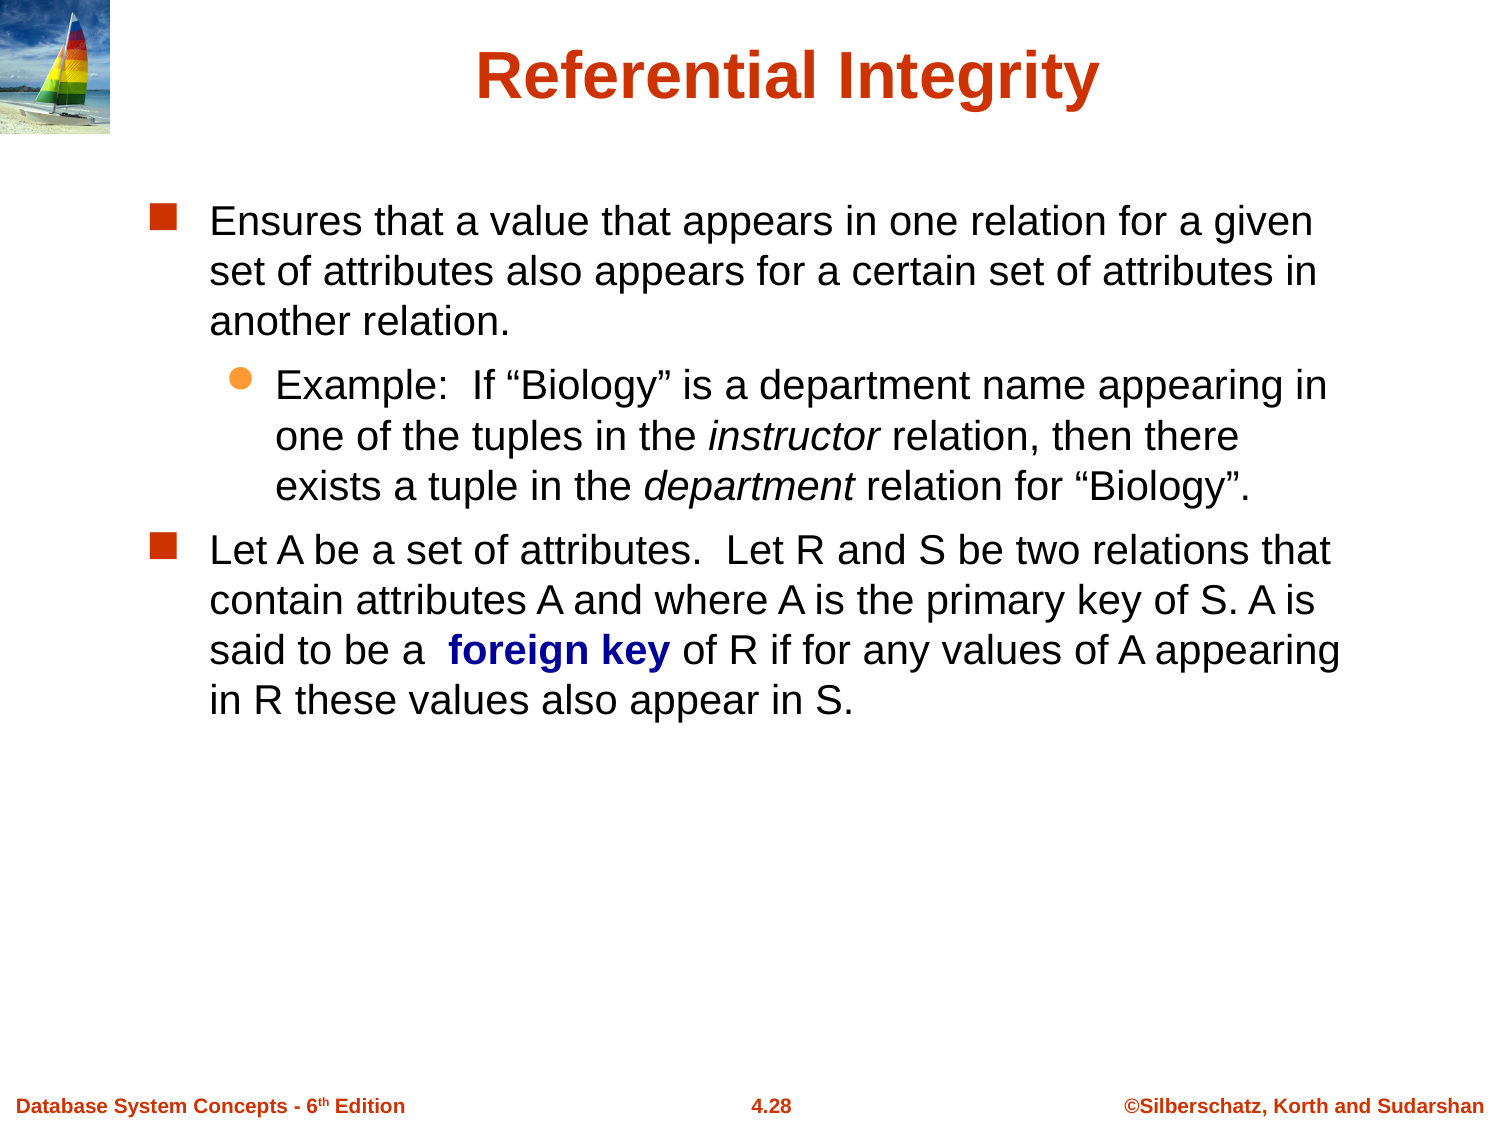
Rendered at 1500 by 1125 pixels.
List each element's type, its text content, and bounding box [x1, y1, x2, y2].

title Referential Integrity [125, 18, 1452, 120]
picture [0, 0, 110, 134]
list Ensures that a value that appears in one relation for a given set of attributes also appears for a certain set of attributes in another relation. Example: If “Biology” is a department name appearing in one of the tuples in the instructor relation, then there exists a tuple in the department relation for “Biology”. Let A be a set of attributes. Let R and S be two relations that contain attributes A and where A is the primary key of S. A is said to be a foreign key of R if for any values of A appearing in R these values also appear in S. [137, 185, 1373, 998]
